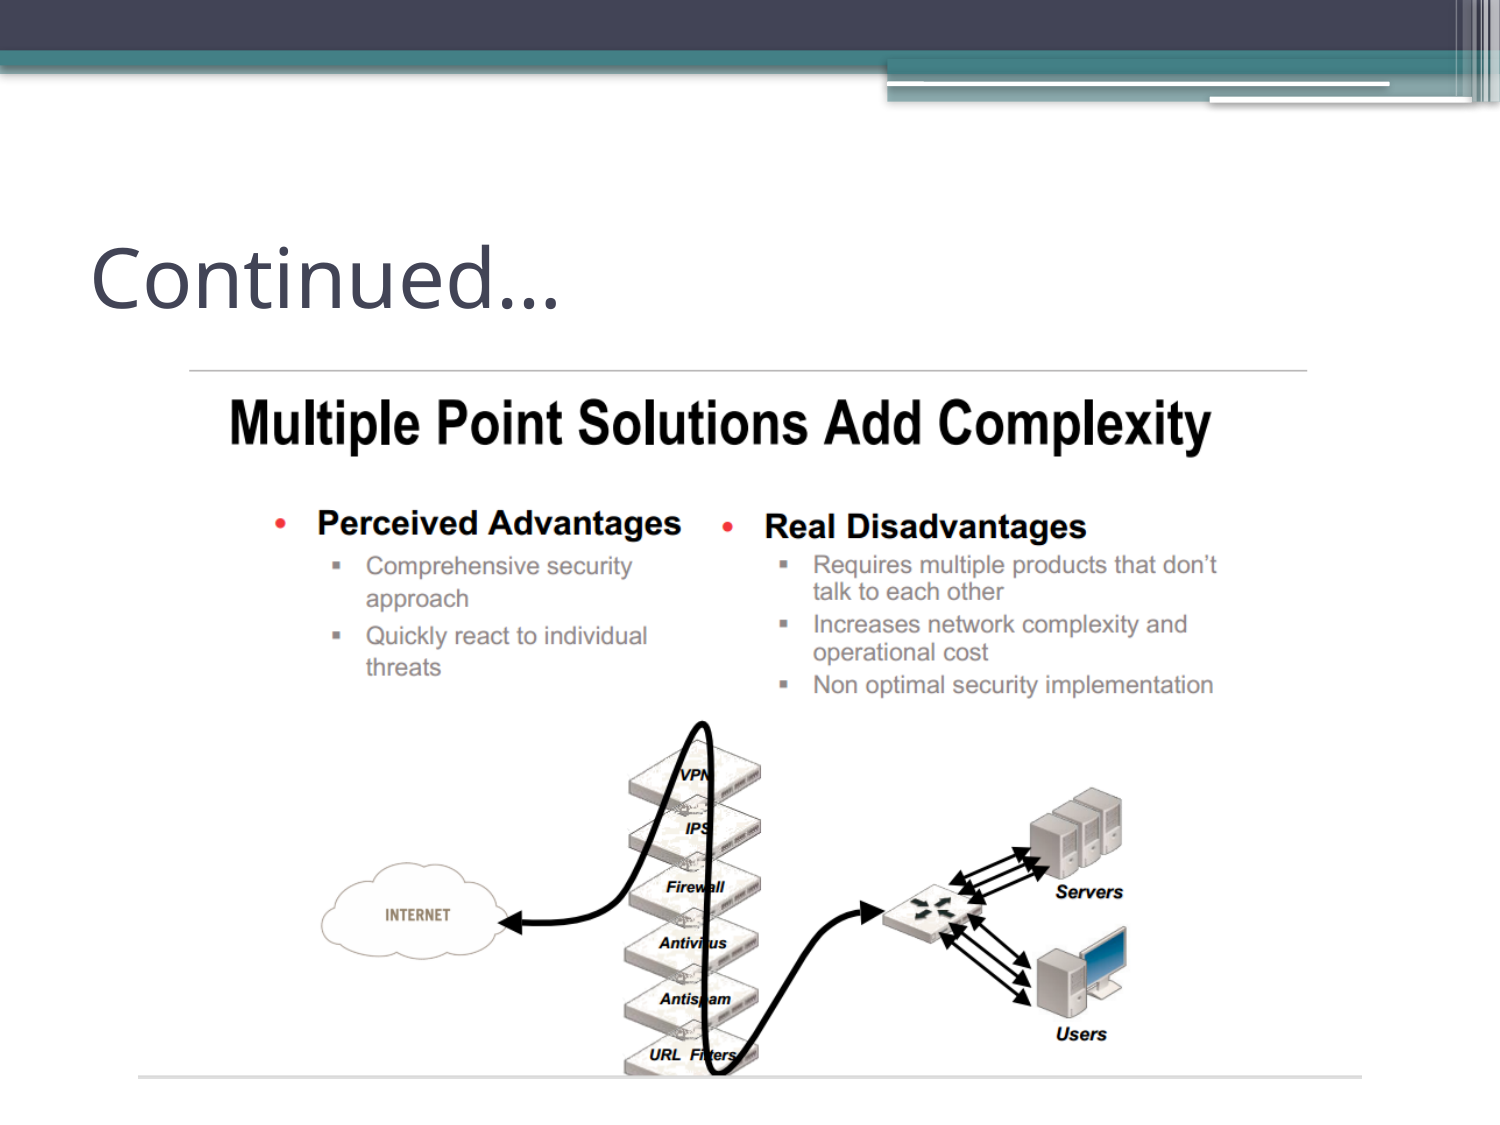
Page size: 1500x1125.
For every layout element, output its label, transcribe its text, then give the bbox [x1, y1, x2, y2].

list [138, 368, 1362, 1079]
title Continued… [75, 187, 1425, 363]
